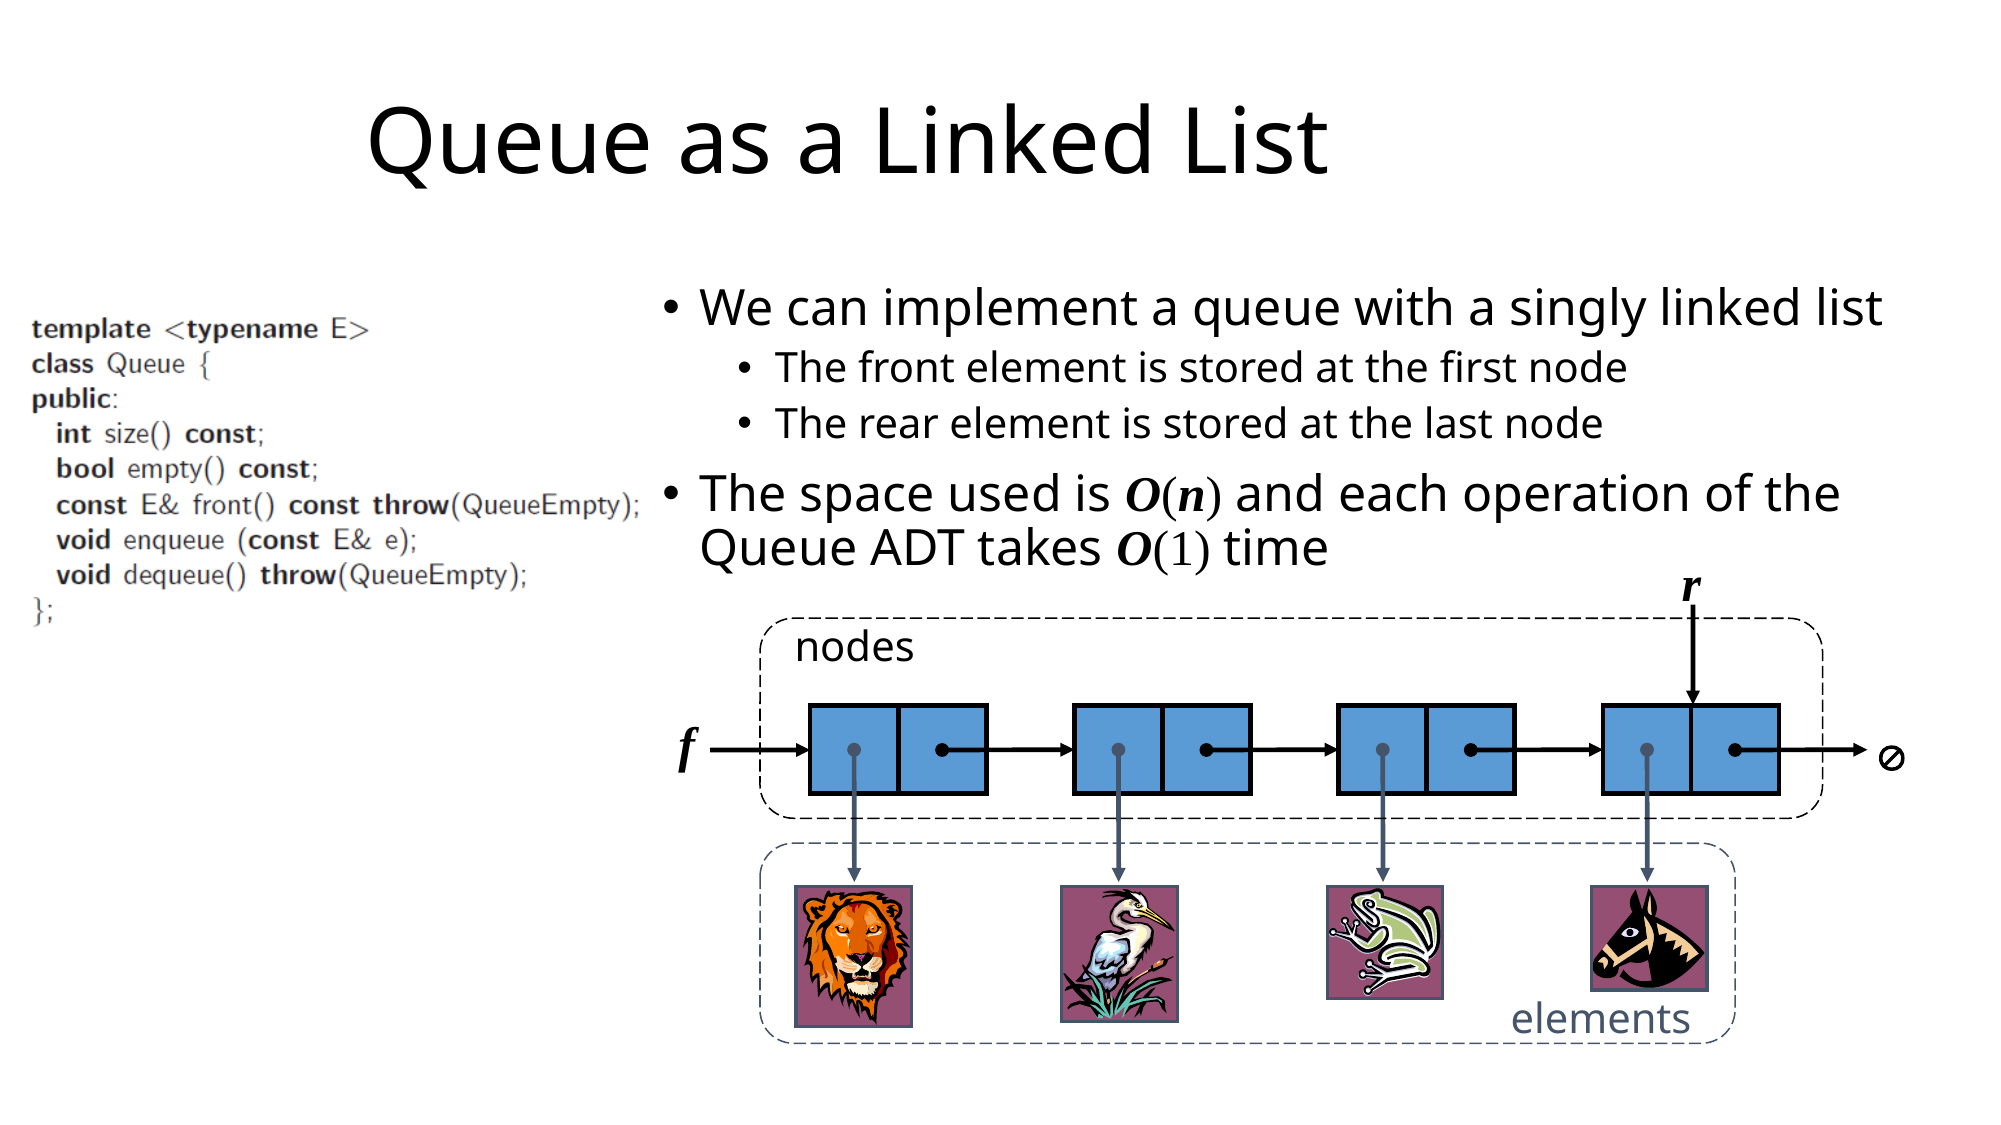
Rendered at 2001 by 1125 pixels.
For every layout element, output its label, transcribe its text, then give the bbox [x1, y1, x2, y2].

text_box [759, 618, 1823, 819]
picture [797, 887, 911, 1025]
picture [1063, 887, 1176, 1020]
text_box  [1860, 721, 1924, 786]
text_box r [1666, 543, 1717, 618]
picture [1328, 887, 1442, 997]
text_box [759, 843, 1736, 1044]
picture [18, 298, 654, 641]
picture [1592, 887, 1706, 989]
text_box elements [1495, 984, 1707, 1050]
text_box f [663, 704, 710, 780]
text_box nodes [779, 611, 930, 677]
list We can implement a queue with a singly linked list The front element is stored at the first node The rear element is stored at the last node The space used is O(n) and each operation of the Queue ADT takes O(1) time [647, 275, 1923, 625]
title Queue as a Linked List [350, 50, 1700, 238]
text_box [1823, 743, 1860, 756]
